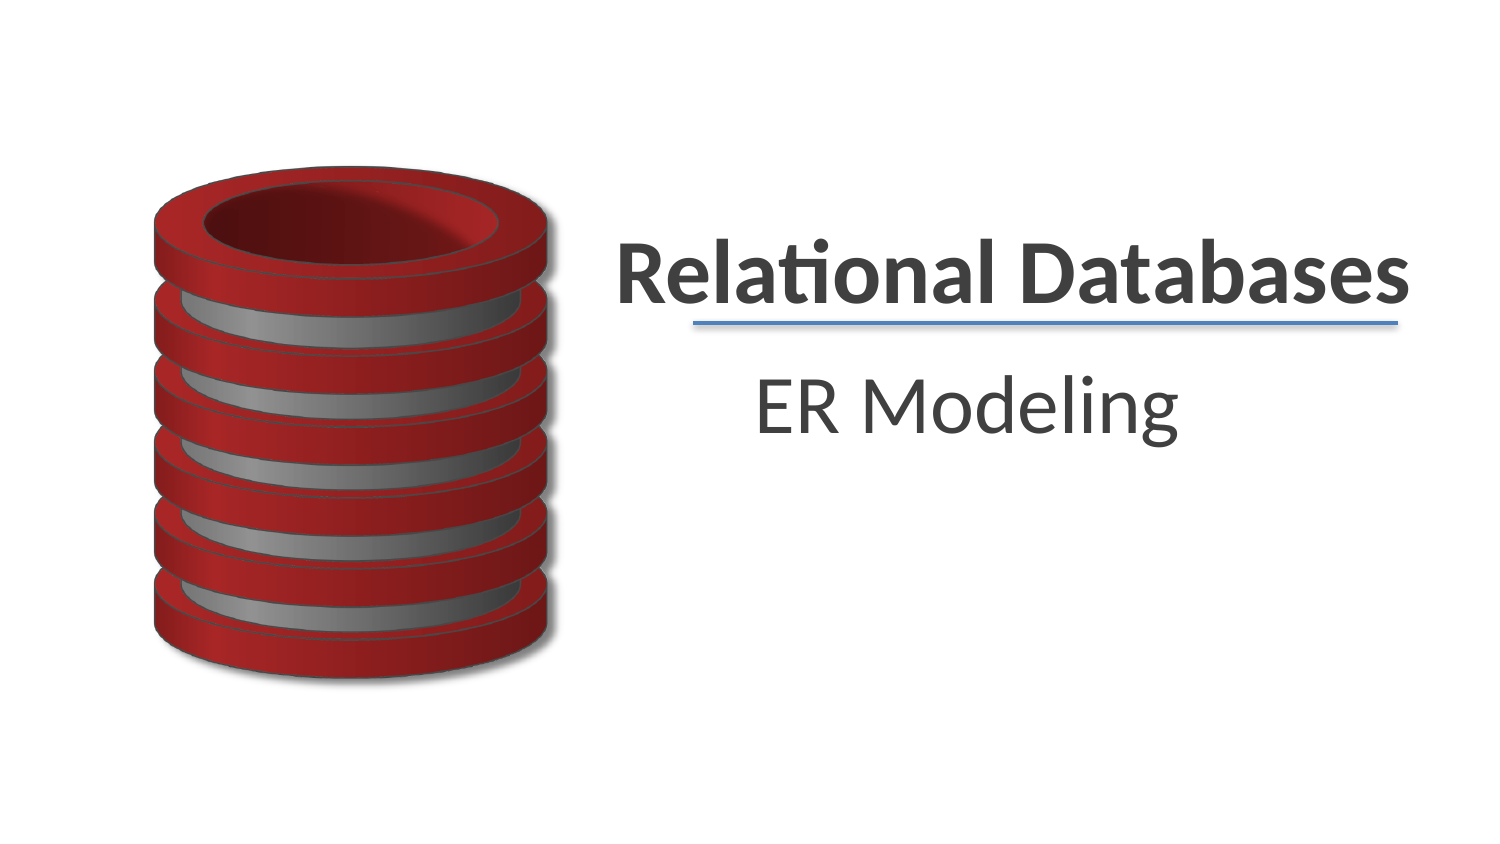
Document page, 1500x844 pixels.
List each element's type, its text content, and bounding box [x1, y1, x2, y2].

picture [74, 146, 626, 698]
text_box Relational Databases [628, 150, 1485, 385]
text_box ER Modeling [739, 342, 1500, 655]
